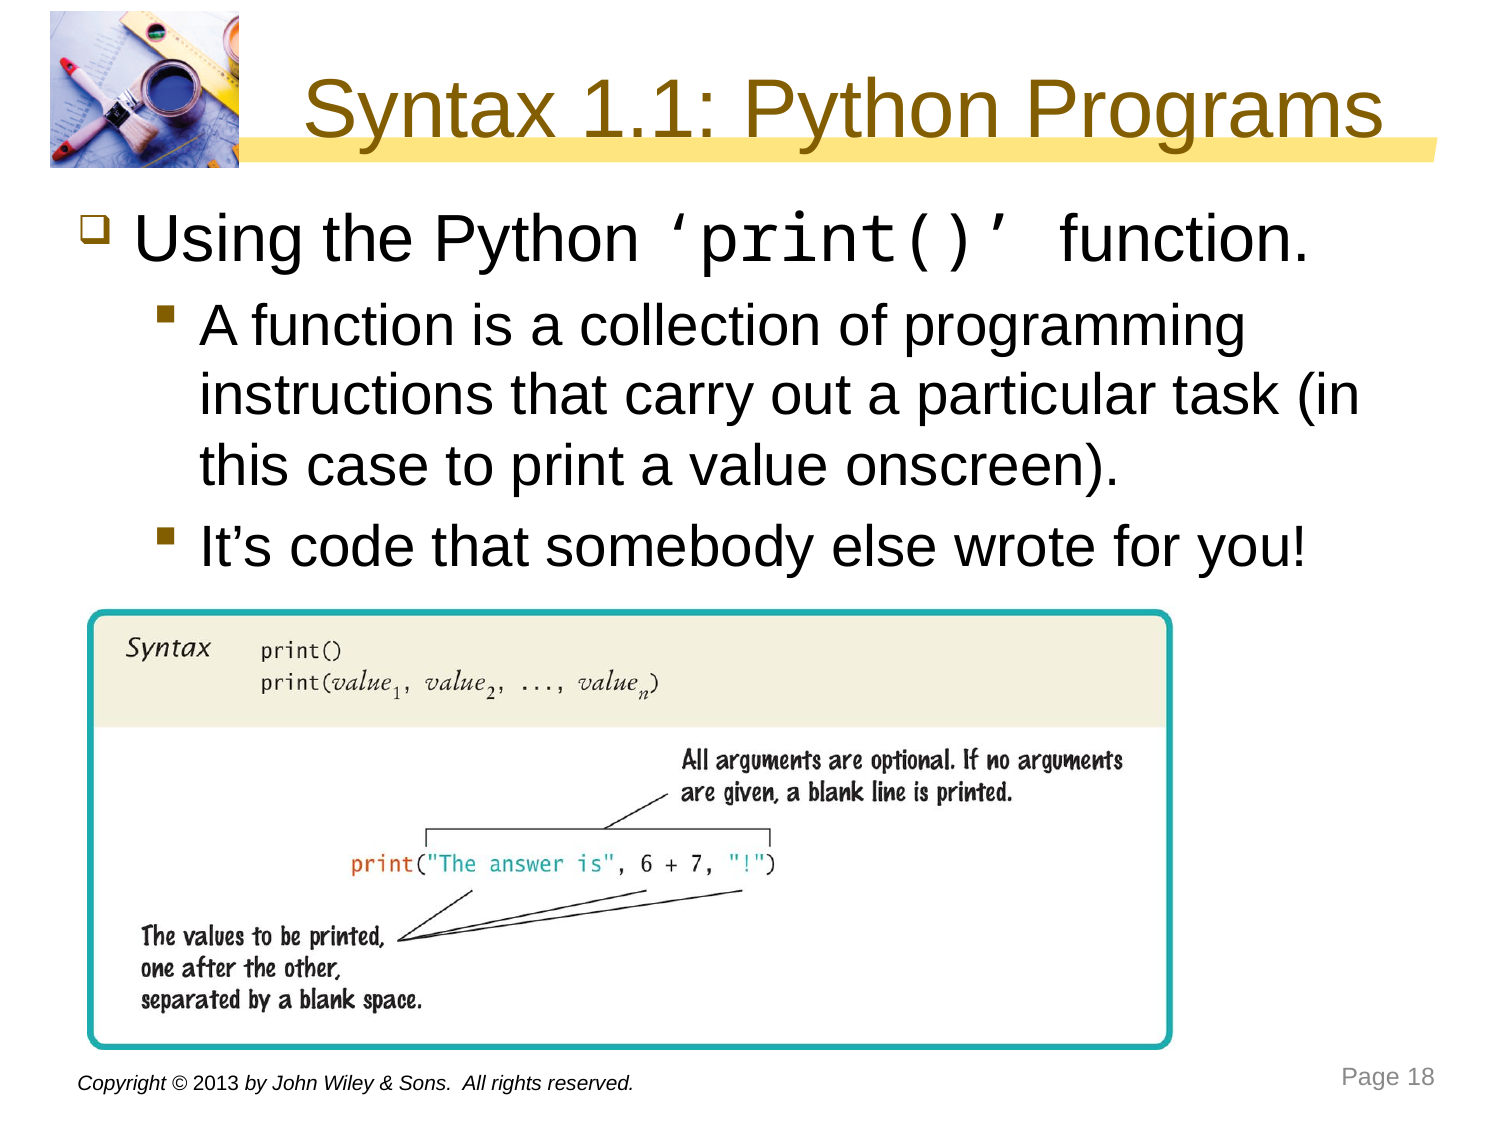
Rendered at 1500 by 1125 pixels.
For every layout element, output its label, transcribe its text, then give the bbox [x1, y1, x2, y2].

picture [50, 11, 239, 168]
slide_number Page 18 [1187, 1050, 1450, 1100]
title Syntax 1.1: Python Programs [287, 44, 1451, 163]
picture [87, 606, 1175, 1051]
list Using the Python ‘print()’ function. A function is a collection of programming instructions that carry out a particular task (in this case to print a value onscreen). It’s code that somebody else wrote for you! [62, 187, 1451, 313]
footer Copyright © 2013 by John Wiley & Sons. All rights reserved. [62, 1037, 726, 1104]
